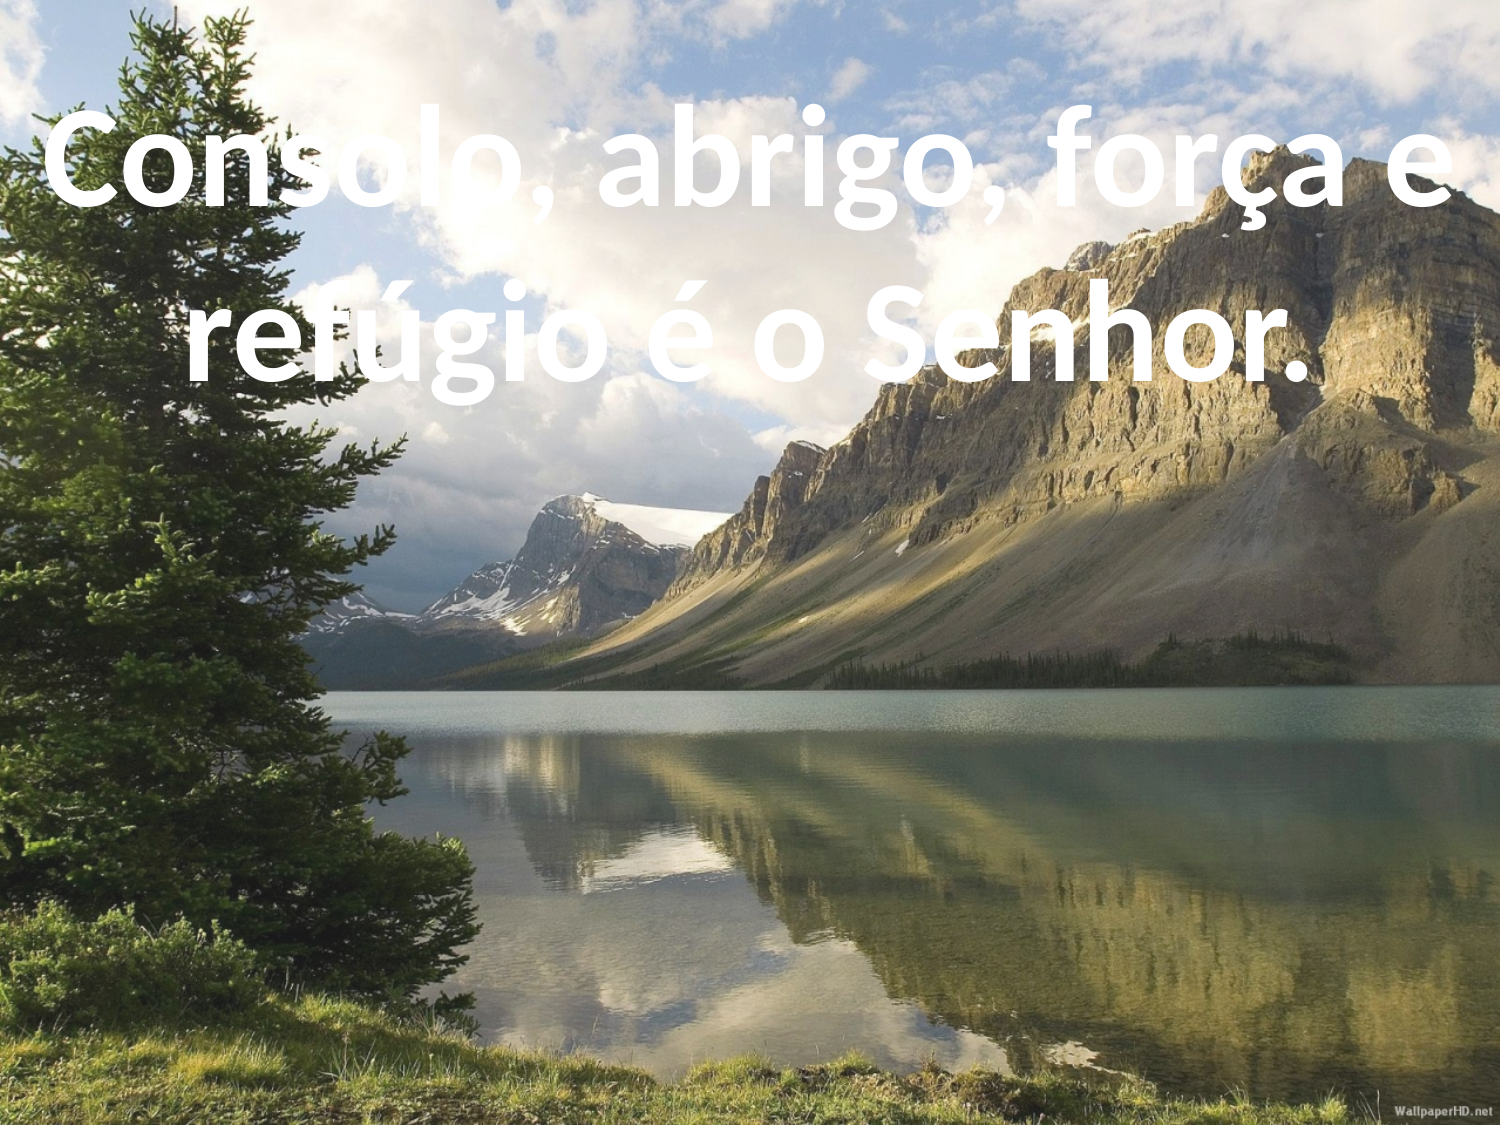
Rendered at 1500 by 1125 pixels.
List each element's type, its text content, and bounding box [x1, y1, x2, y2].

subtitle Consolo, abrigo, força e refúgio é o Senhor. [0, 52, 1500, 539]
